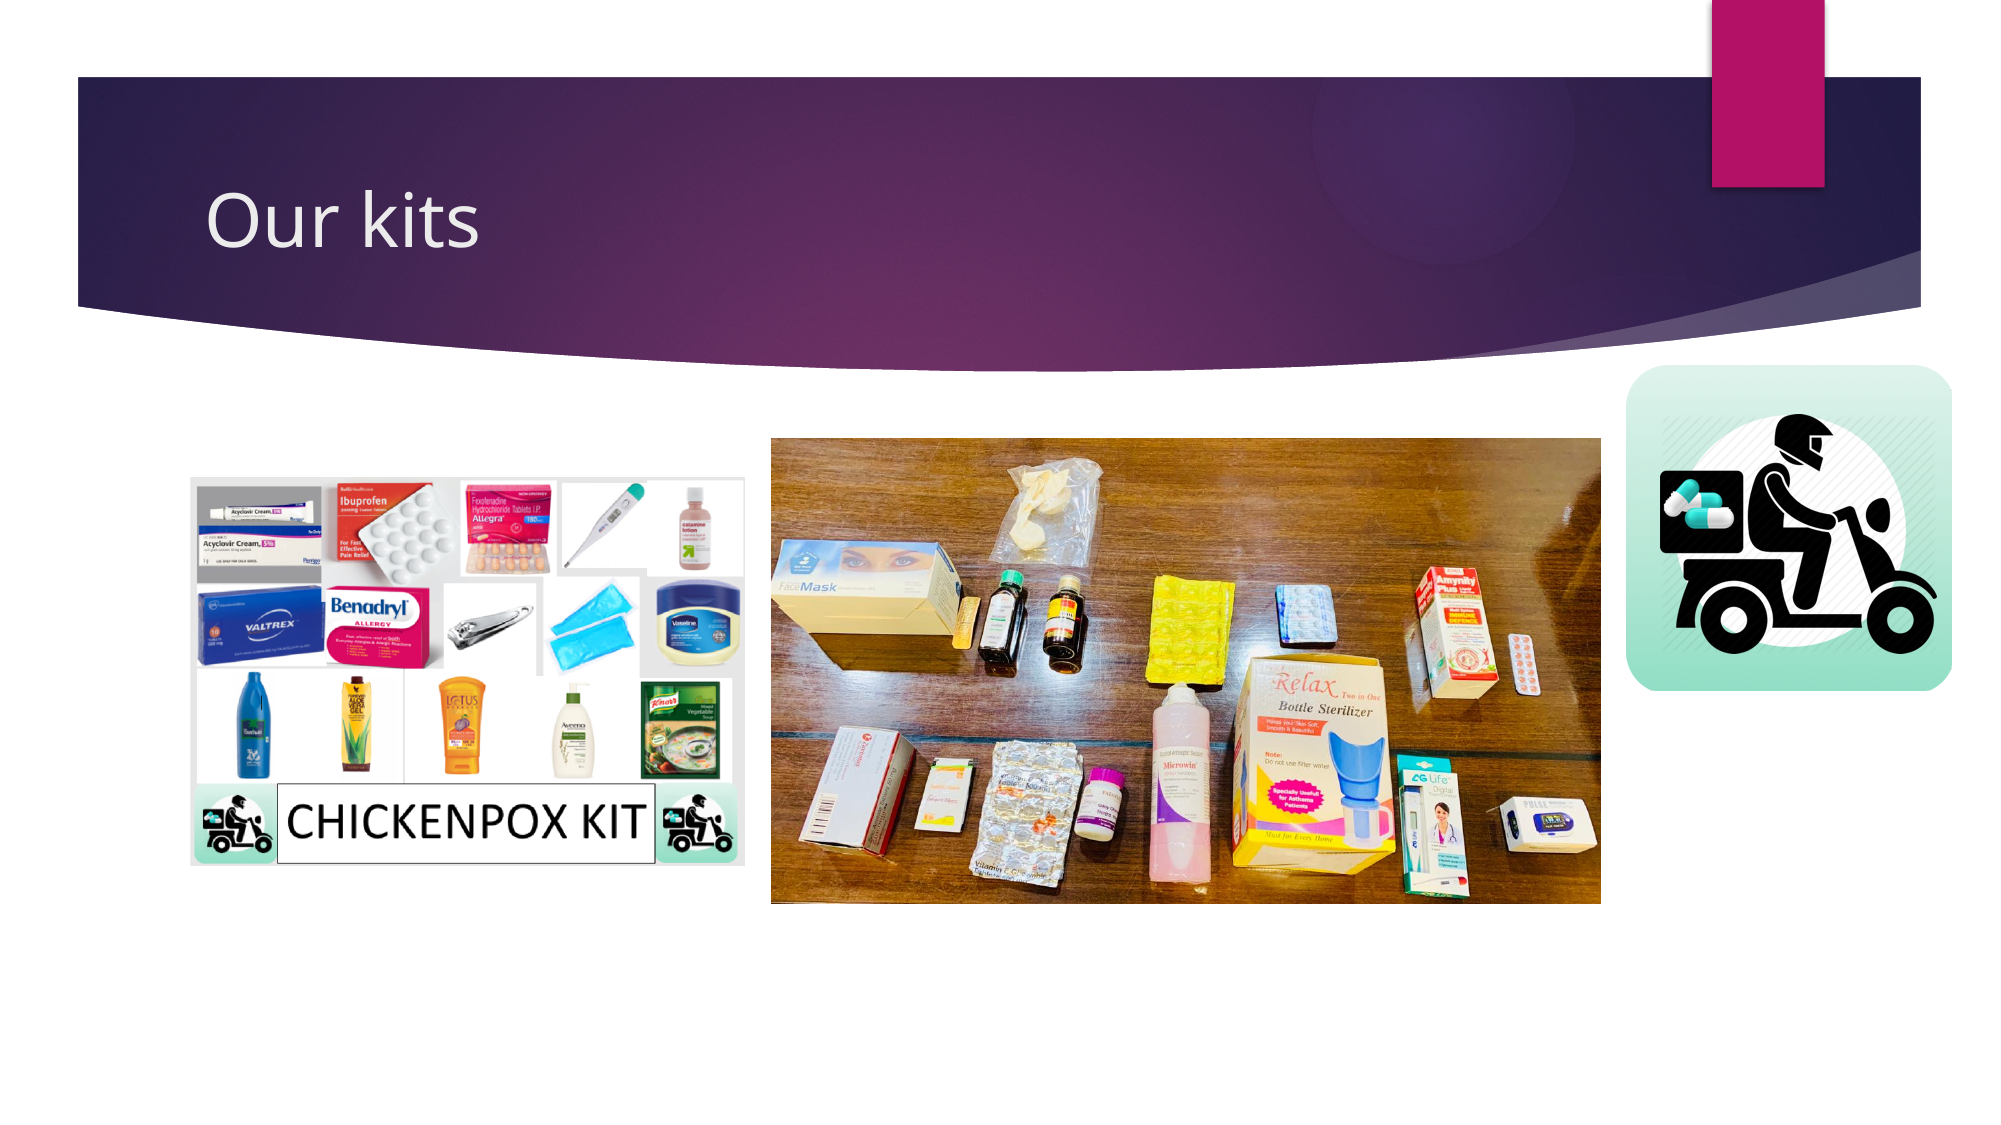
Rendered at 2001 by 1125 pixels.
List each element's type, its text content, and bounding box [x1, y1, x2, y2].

picture [770, 438, 1601, 904]
picture [189, 476, 745, 866]
title Our kits [189, 159, 1627, 276]
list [1626, 364, 1952, 691]
